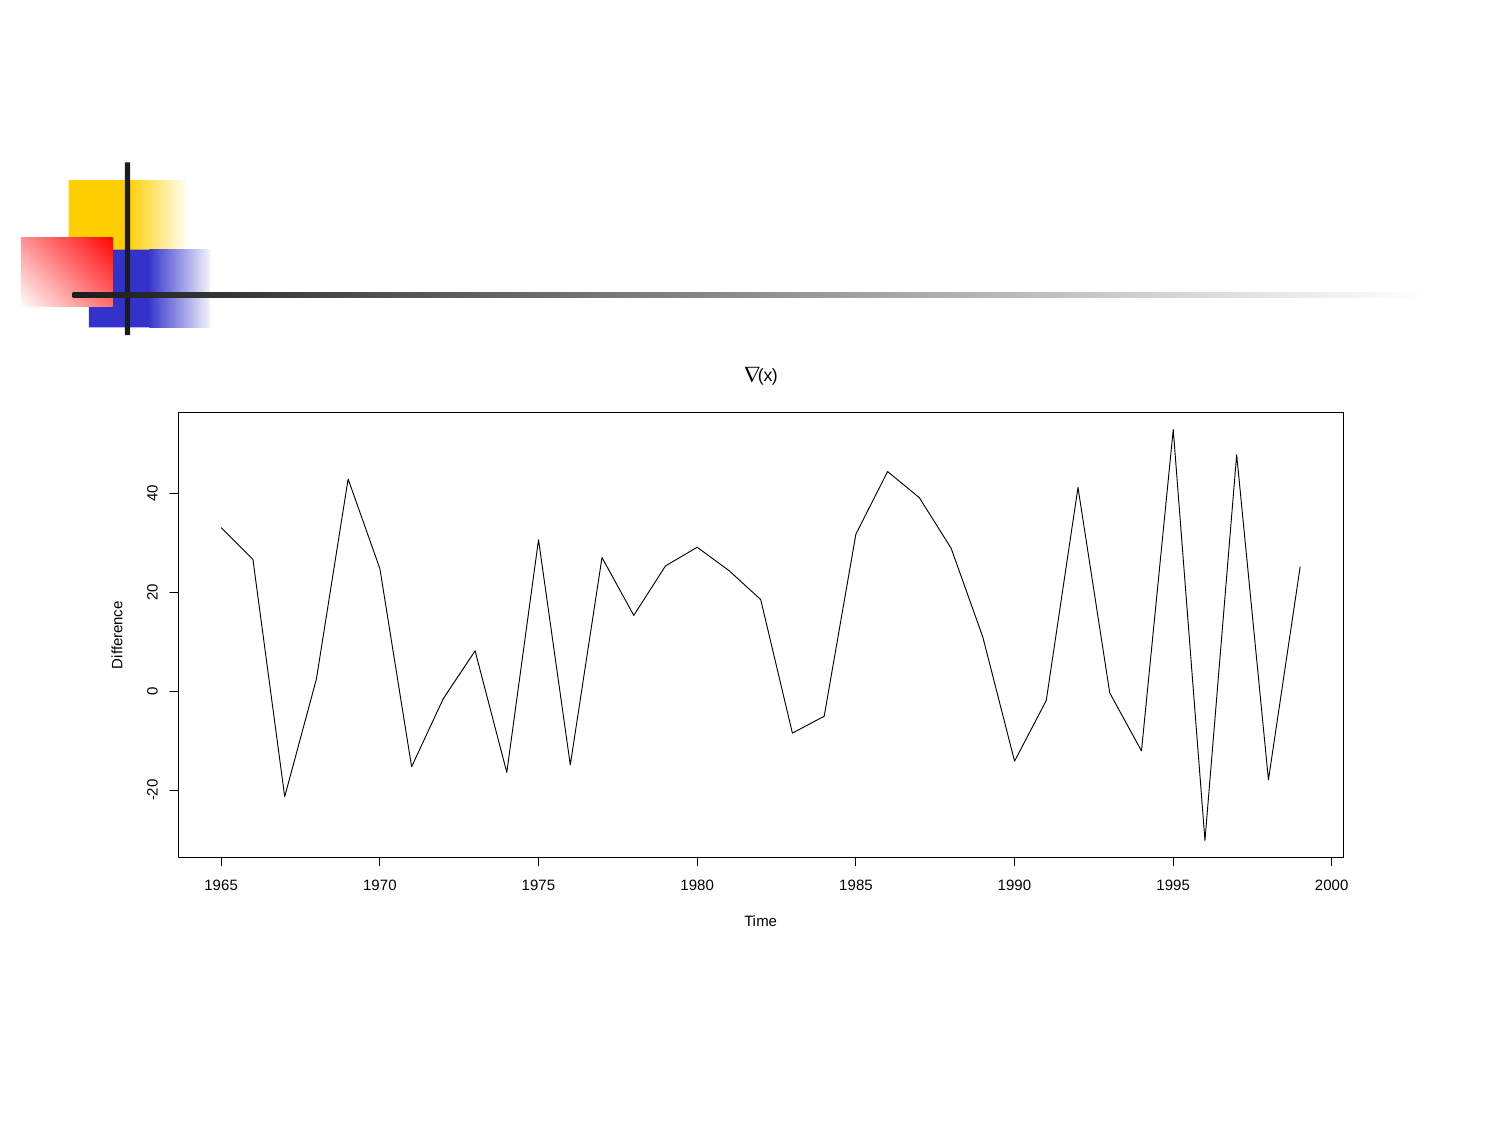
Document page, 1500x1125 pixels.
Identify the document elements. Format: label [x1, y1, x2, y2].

list [105, 339, 1381, 949]
